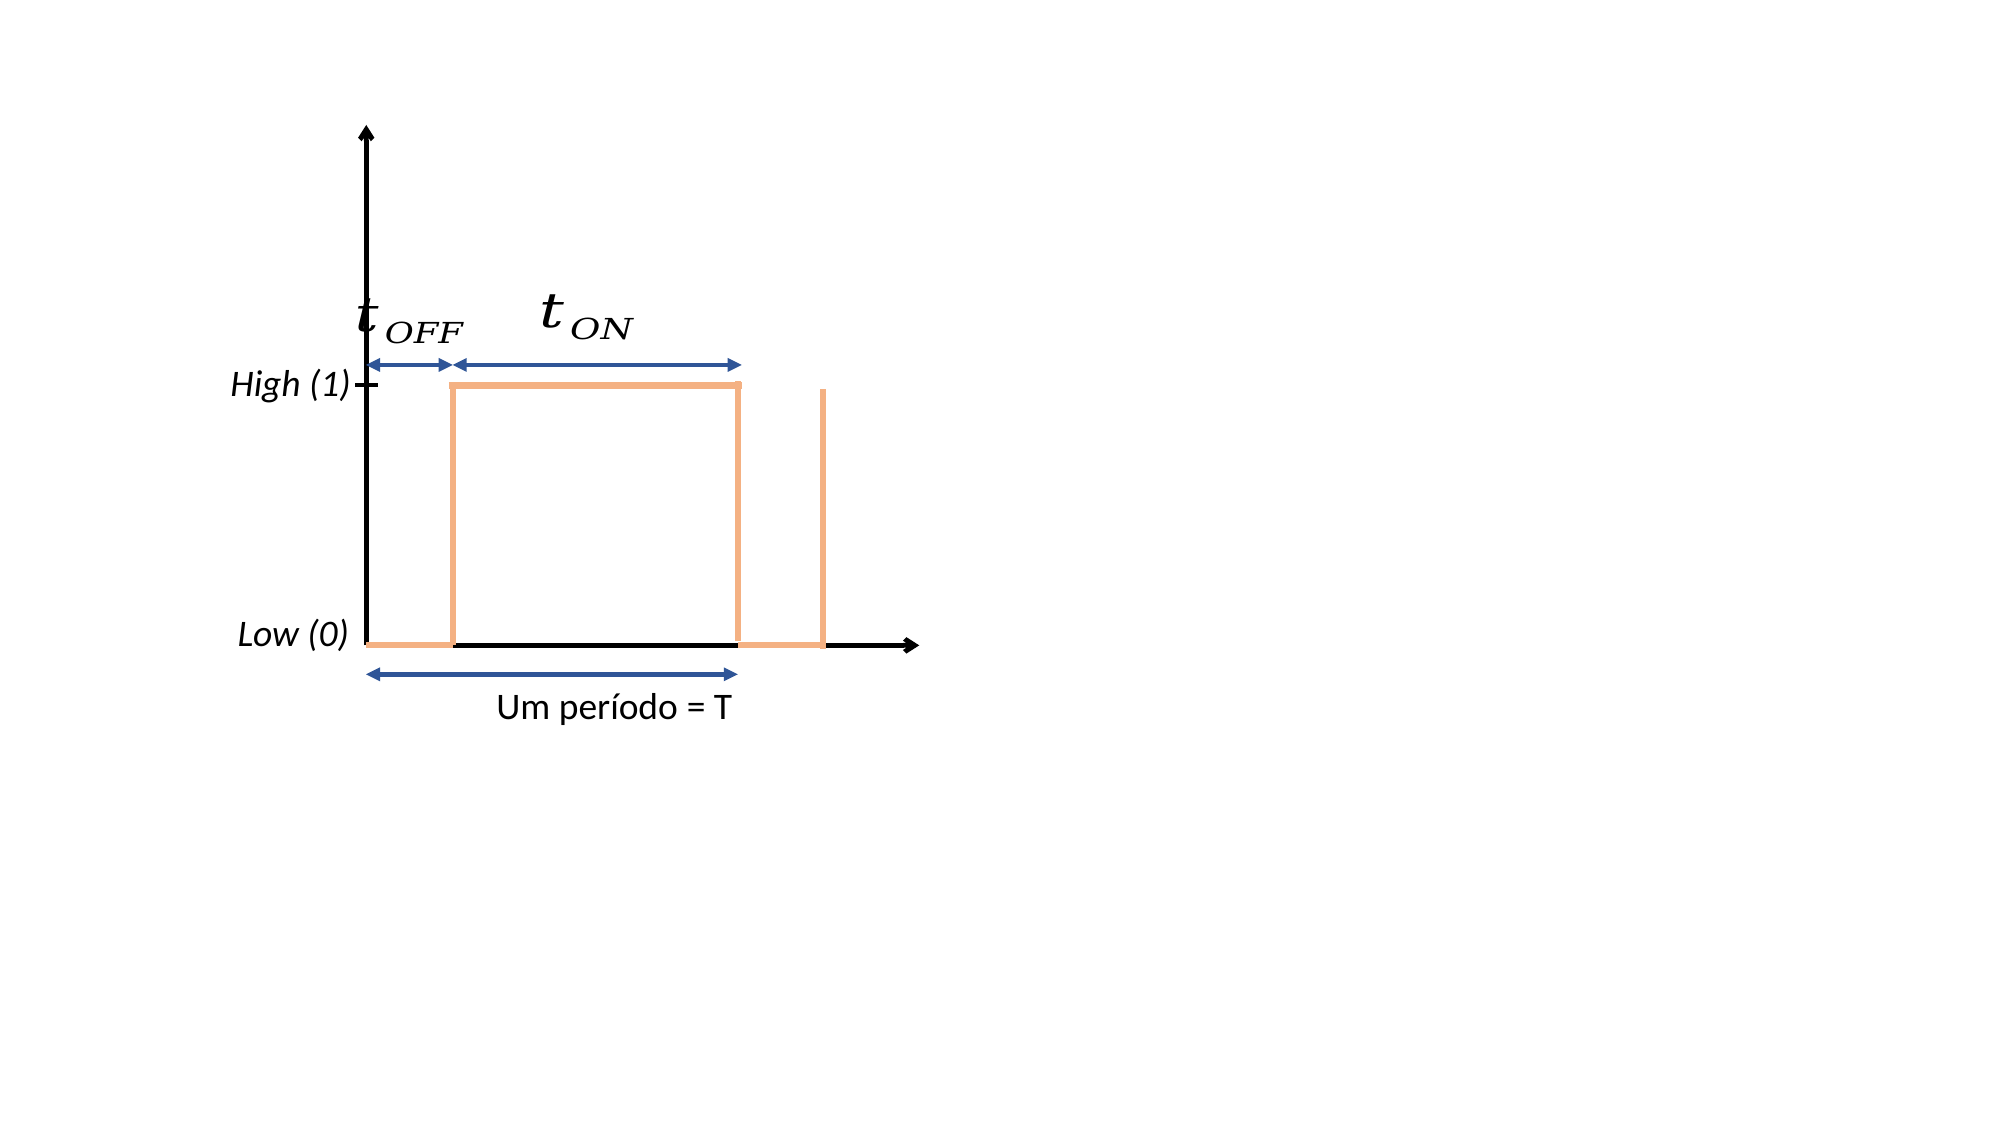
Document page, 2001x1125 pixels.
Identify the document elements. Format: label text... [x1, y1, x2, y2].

text_box High (1) [215, 351, 366, 411]
text_box Um período = T [481, 674, 748, 734]
text_box Low (0) [222, 601, 364, 662]
